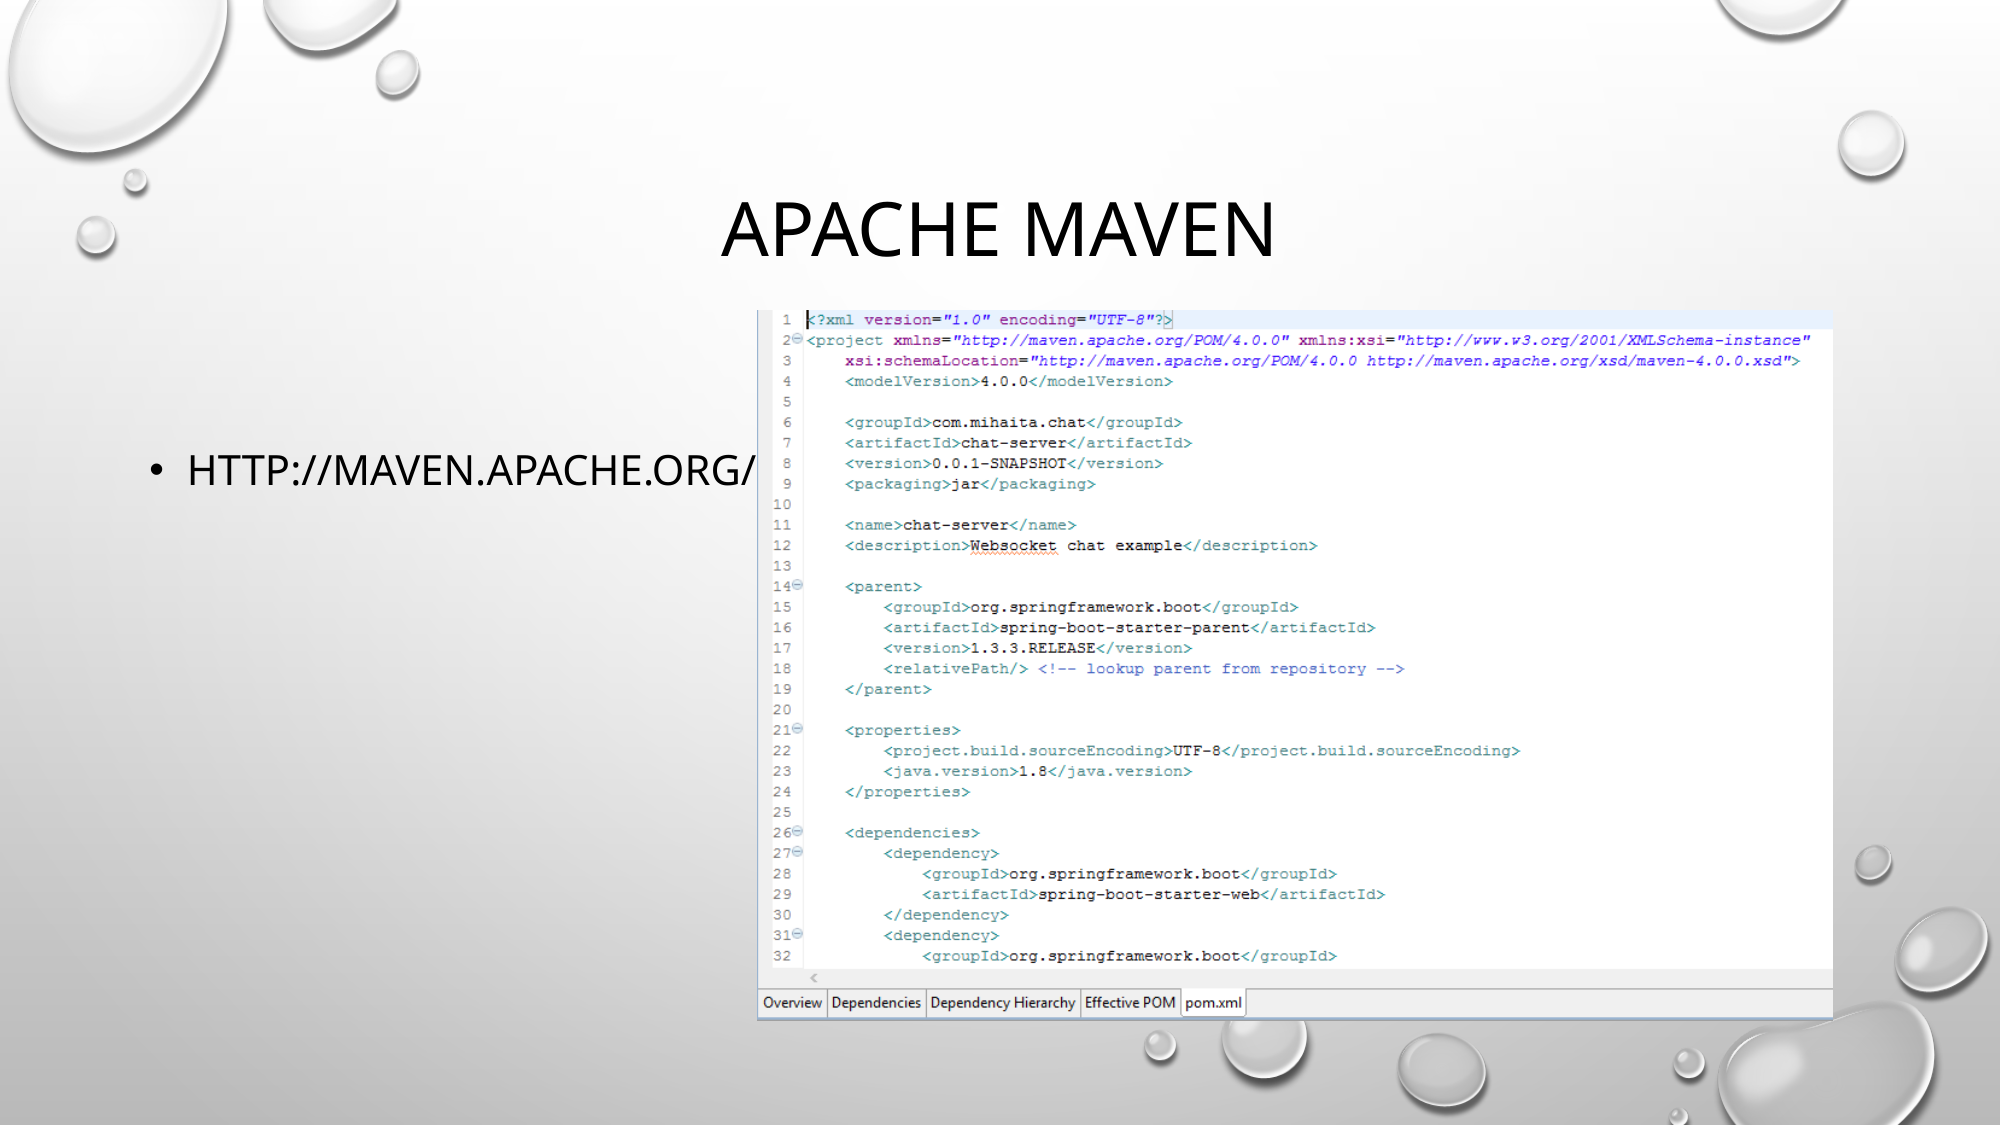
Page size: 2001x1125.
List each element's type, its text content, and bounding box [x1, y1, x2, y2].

list http://maven.apache.org/ [134, 426, 751, 529]
title Apache Maven [149, 101, 1851, 364]
picture [0, 0, 2000, 1125]
